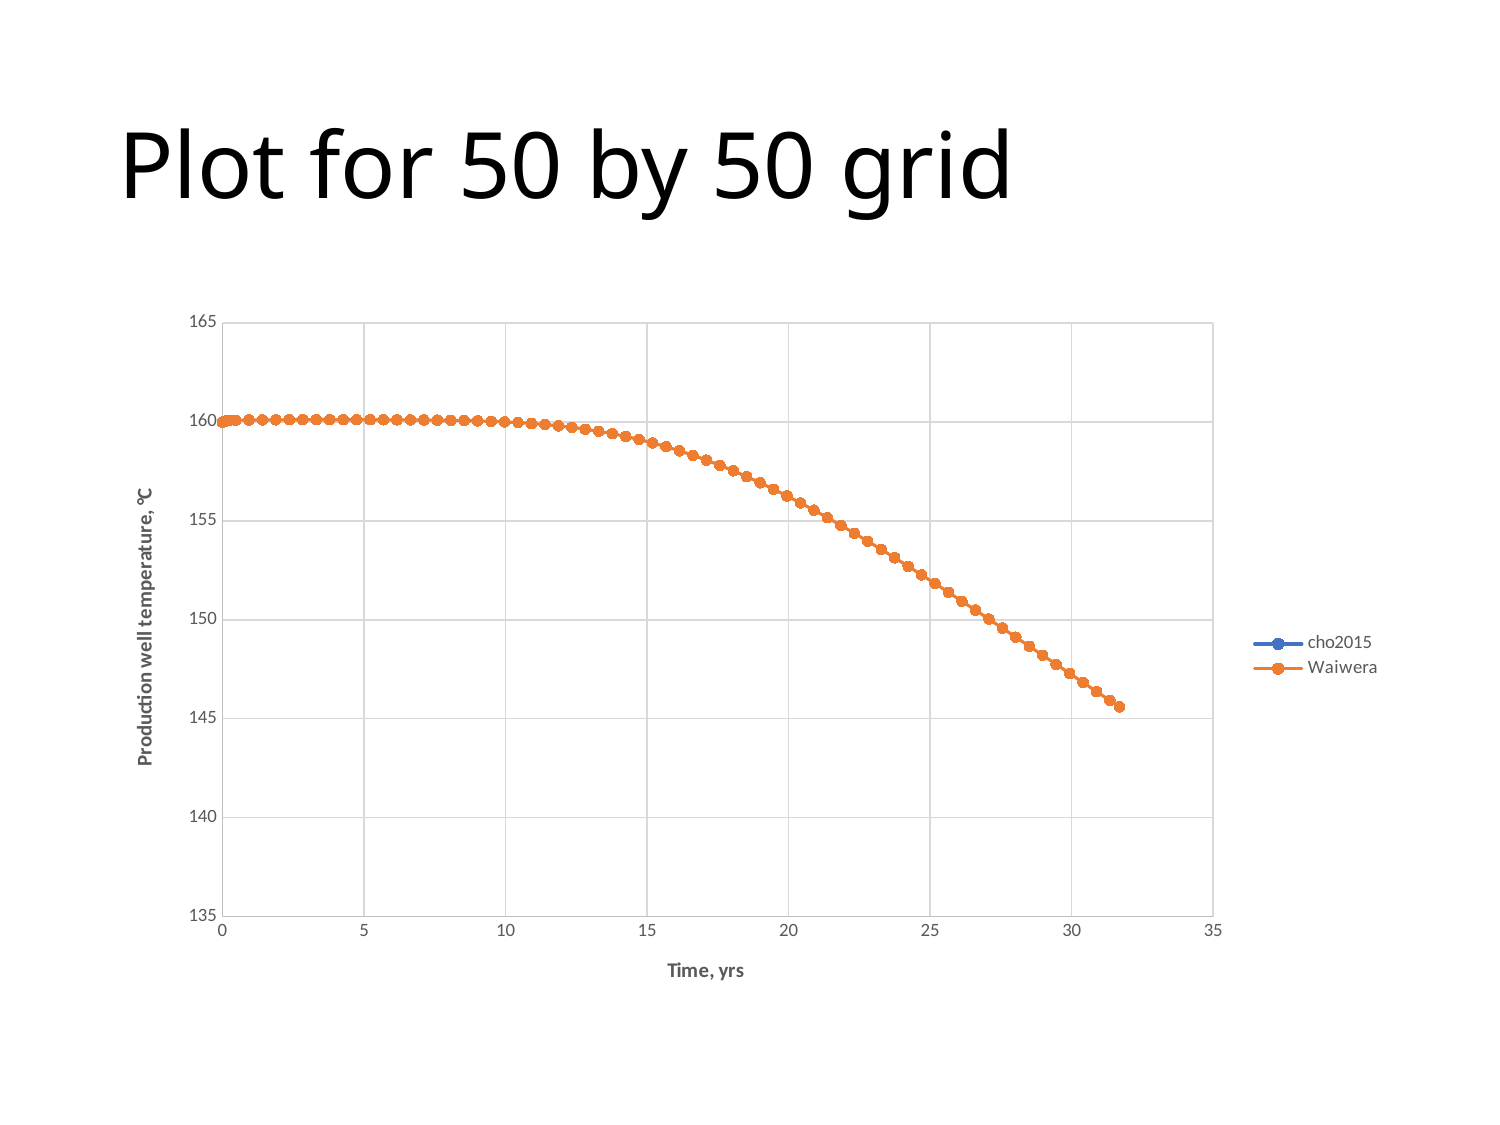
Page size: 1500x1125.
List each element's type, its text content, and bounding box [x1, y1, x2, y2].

chart [103, 299, 1397, 1014]
title Plot for 50 by 50 grid [103, 59, 1397, 278]
